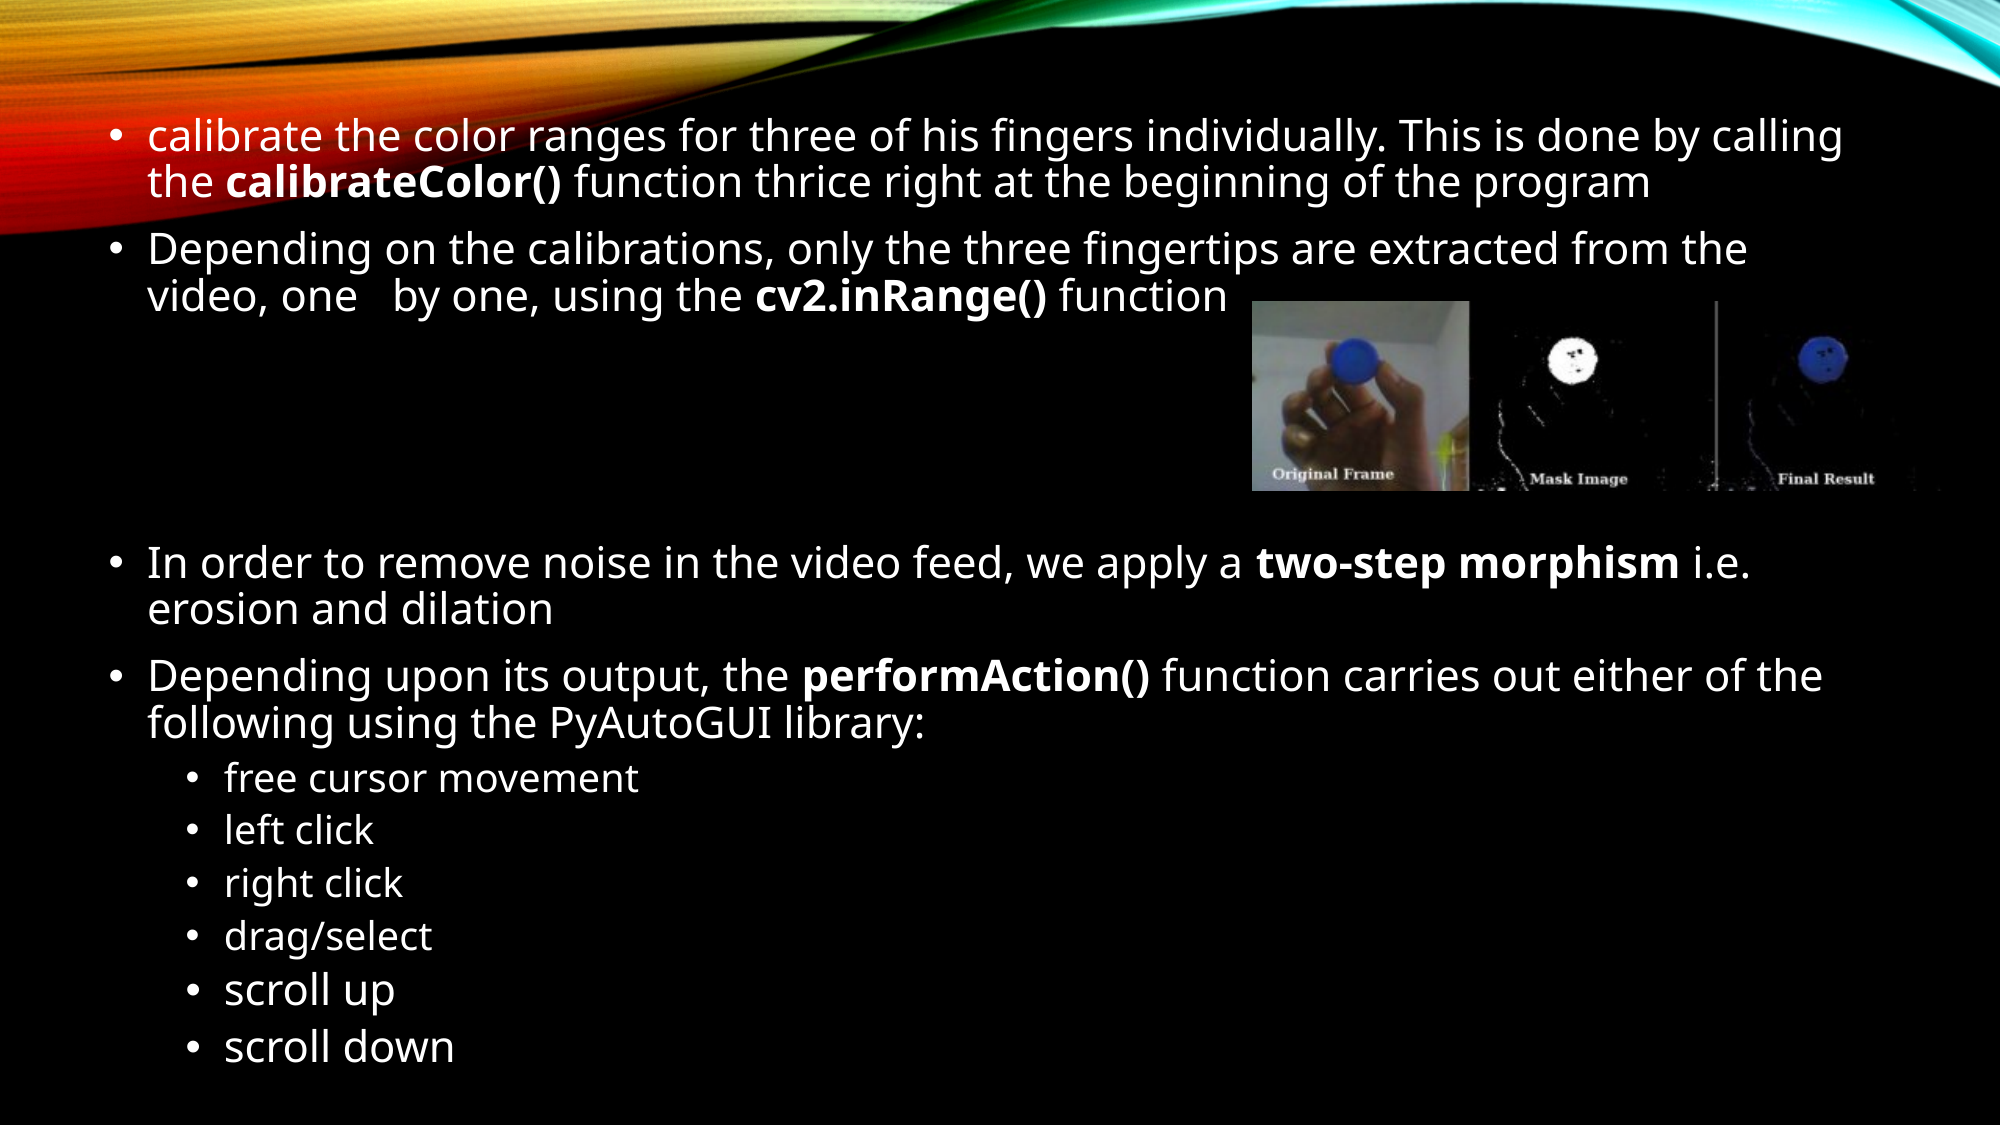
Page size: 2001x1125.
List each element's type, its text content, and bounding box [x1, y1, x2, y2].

list calibrate the color ranges for three of his fingers individually. This is done by calling the calibrateColor() function thrice right at the beginning of the program Depending on the calibrations, only the three fingertips are extracted from the video, one by one, using the cv2.inRange() function In order to remove noise in the video feed, we apply a two-step morphism i.e. erosion and dilation Depending upon its output, the performAction() function carries out either of the following using the PyAutoGUI library: free cursor movement left click right click drag/select scroll up scroll down [93, 106, 1869, 1084]
picture [0, 0, 2000, 237]
picture [1252, 301, 1957, 492]
